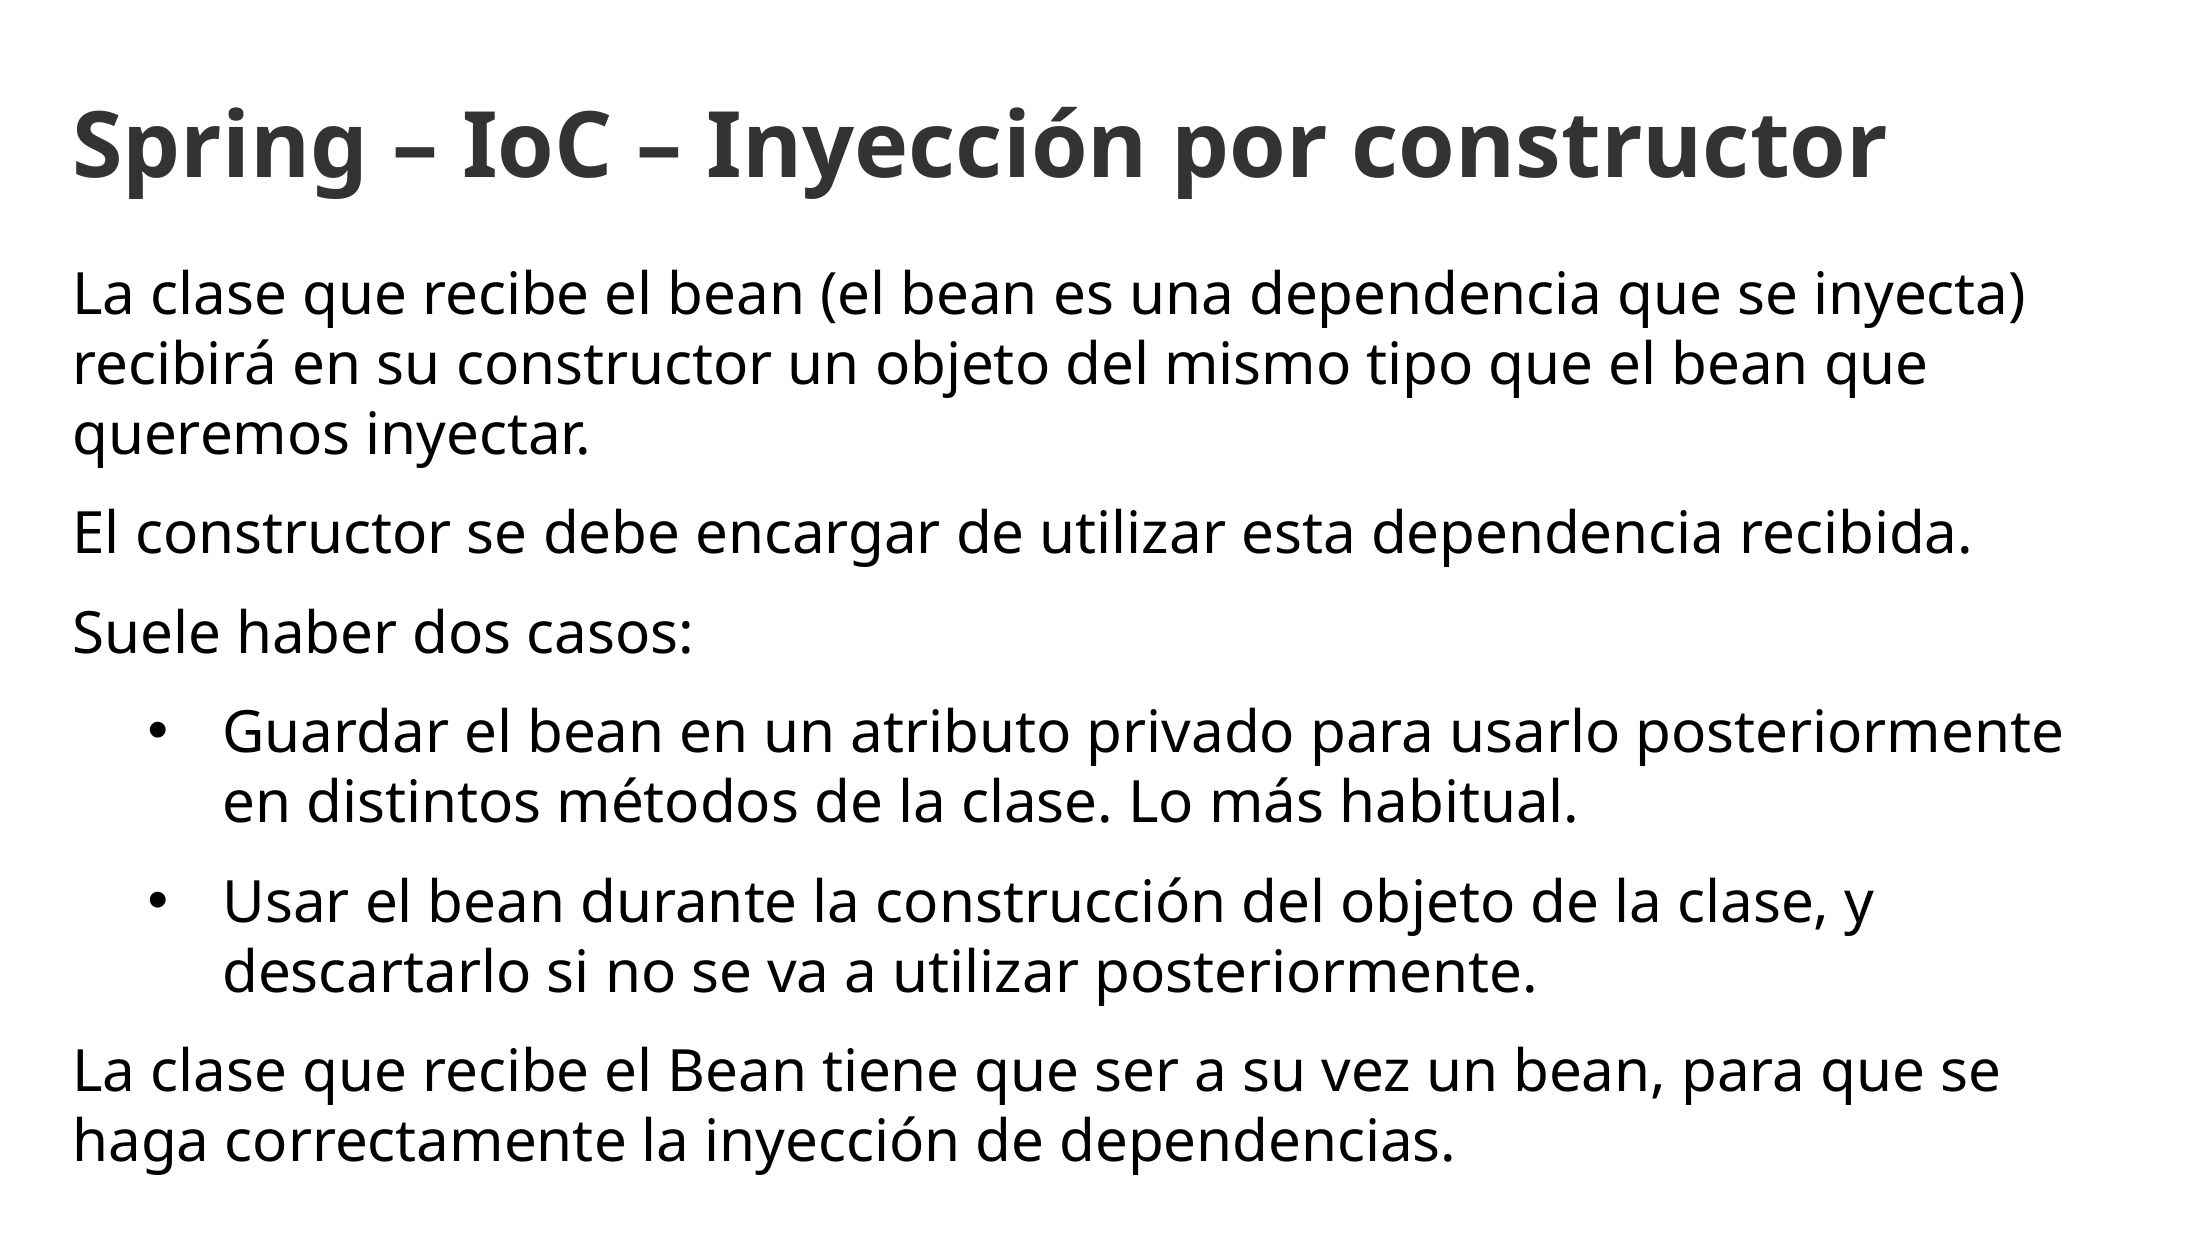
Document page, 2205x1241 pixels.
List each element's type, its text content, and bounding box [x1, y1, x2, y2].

text_box La clase que recibe el bean (el bean es una dependencia que se inyecta) recibirá en su constructor un objeto del mismo tipo que el bean que queremos inyectar. El constructor se debe encargar de utilizar esta dependencia recibida. Suele haber dos casos: Guardar el bean en un atributo privado para usarlo posteriormente en distintos métodos de la clase. Lo más habitual. Usar el bean durante la construcción del objeto de la clase, y descartarlo si no se va a utilizar posteriormente. La clase que recibe el Bean tiene que ser a su vez un bean, para que se haga correctamente la inyección de dependencias. [72, 256, 2121, 1173]
text_box Spring – IoC – Inyección por constructor [72, 24, 2121, 256]
